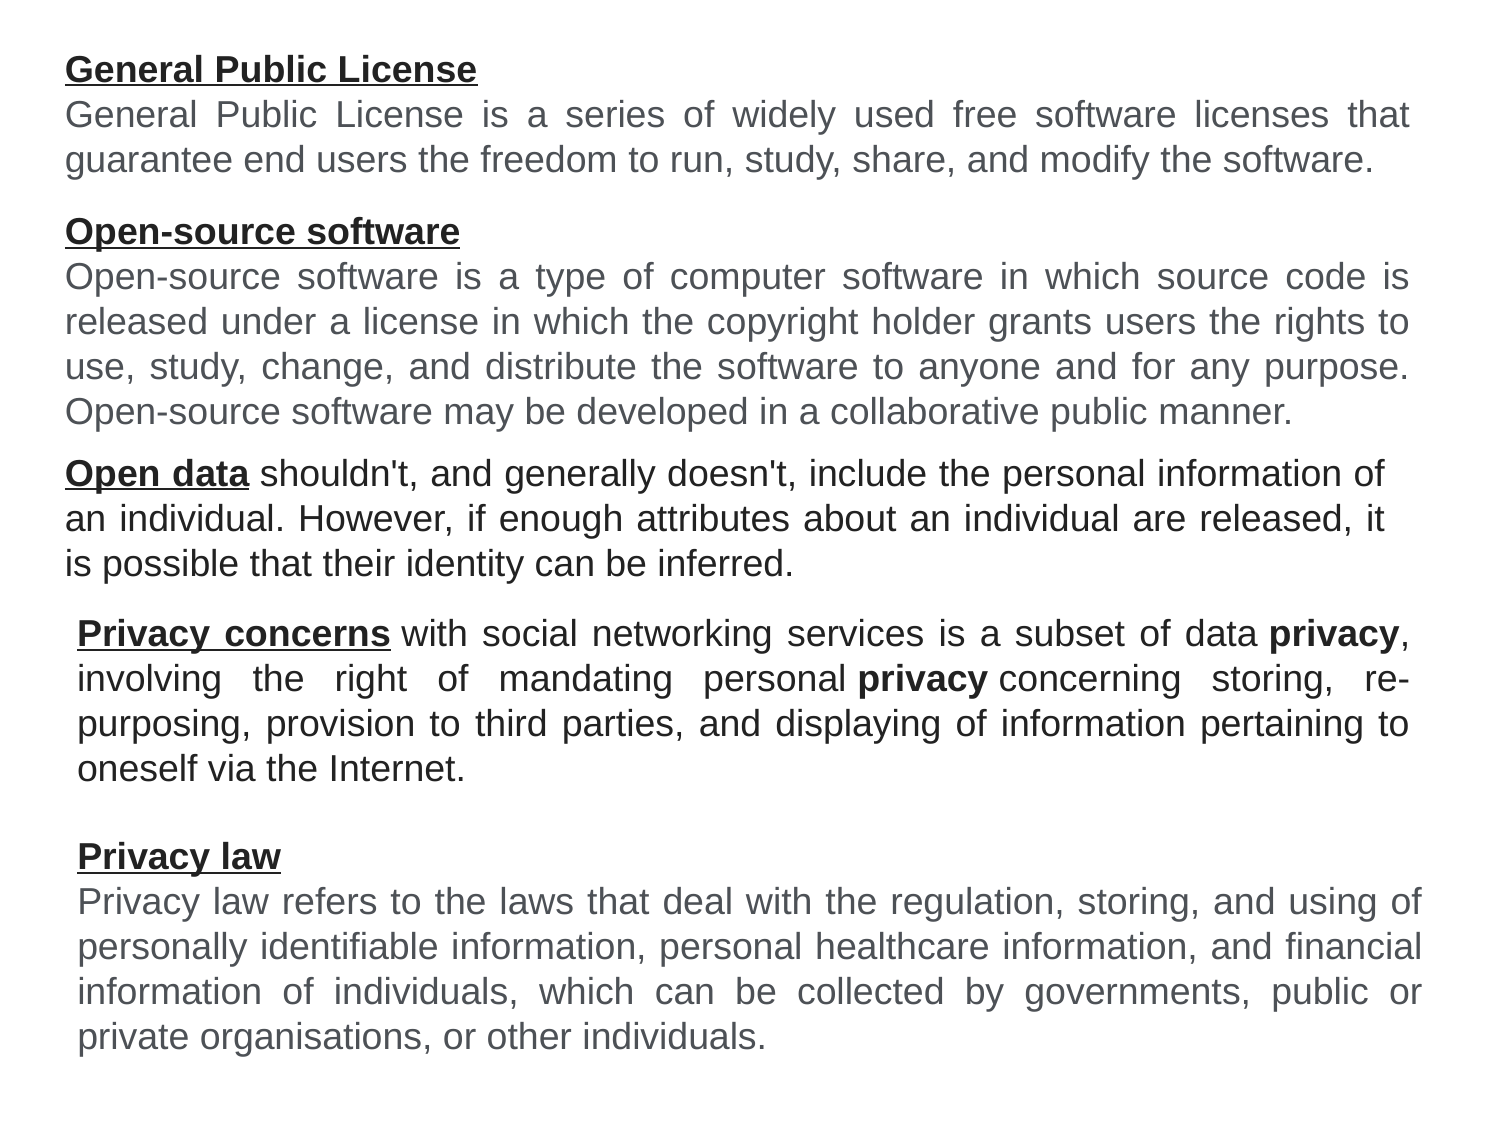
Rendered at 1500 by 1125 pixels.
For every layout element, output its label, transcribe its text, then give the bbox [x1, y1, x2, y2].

text_box General Public License General Public License is a series of widely used free software licenses that guarantee end users the freedom to run, study, share, and modify the software. [50, 37, 1425, 188]
text_box Open data shouldn't, and generally doesn't, include the personal information of an individual. However, if enough attributes about an individual are released, it is possible that their identity can be inferred. [49, 441, 1400, 591]
text_box Privacy law Privacy law refers to the laws that deal with the regulation, storing, and using of personally identifiable information, personal healthcare information, and financial information of individuals, which can be collected by governments, public or private organisations, or other individuals. [62, 824, 1438, 1065]
text_box Privacy concerns with social networking services is a subset of data privacy, involving the right of mandating personal privacy concerning storing, re-purposing, provision to third parties, and displaying of information pertaining to oneself via the Internet. [62, 601, 1425, 797]
text_box Open-source software Open-source software is a type of computer software in which source code is released under a license in which the copyright holder grants users the rights to use, study, change, and distribute the software to anyone and for any purpose. Open-source software may be developed in a collaborative public manner. [50, 199, 1425, 440]
